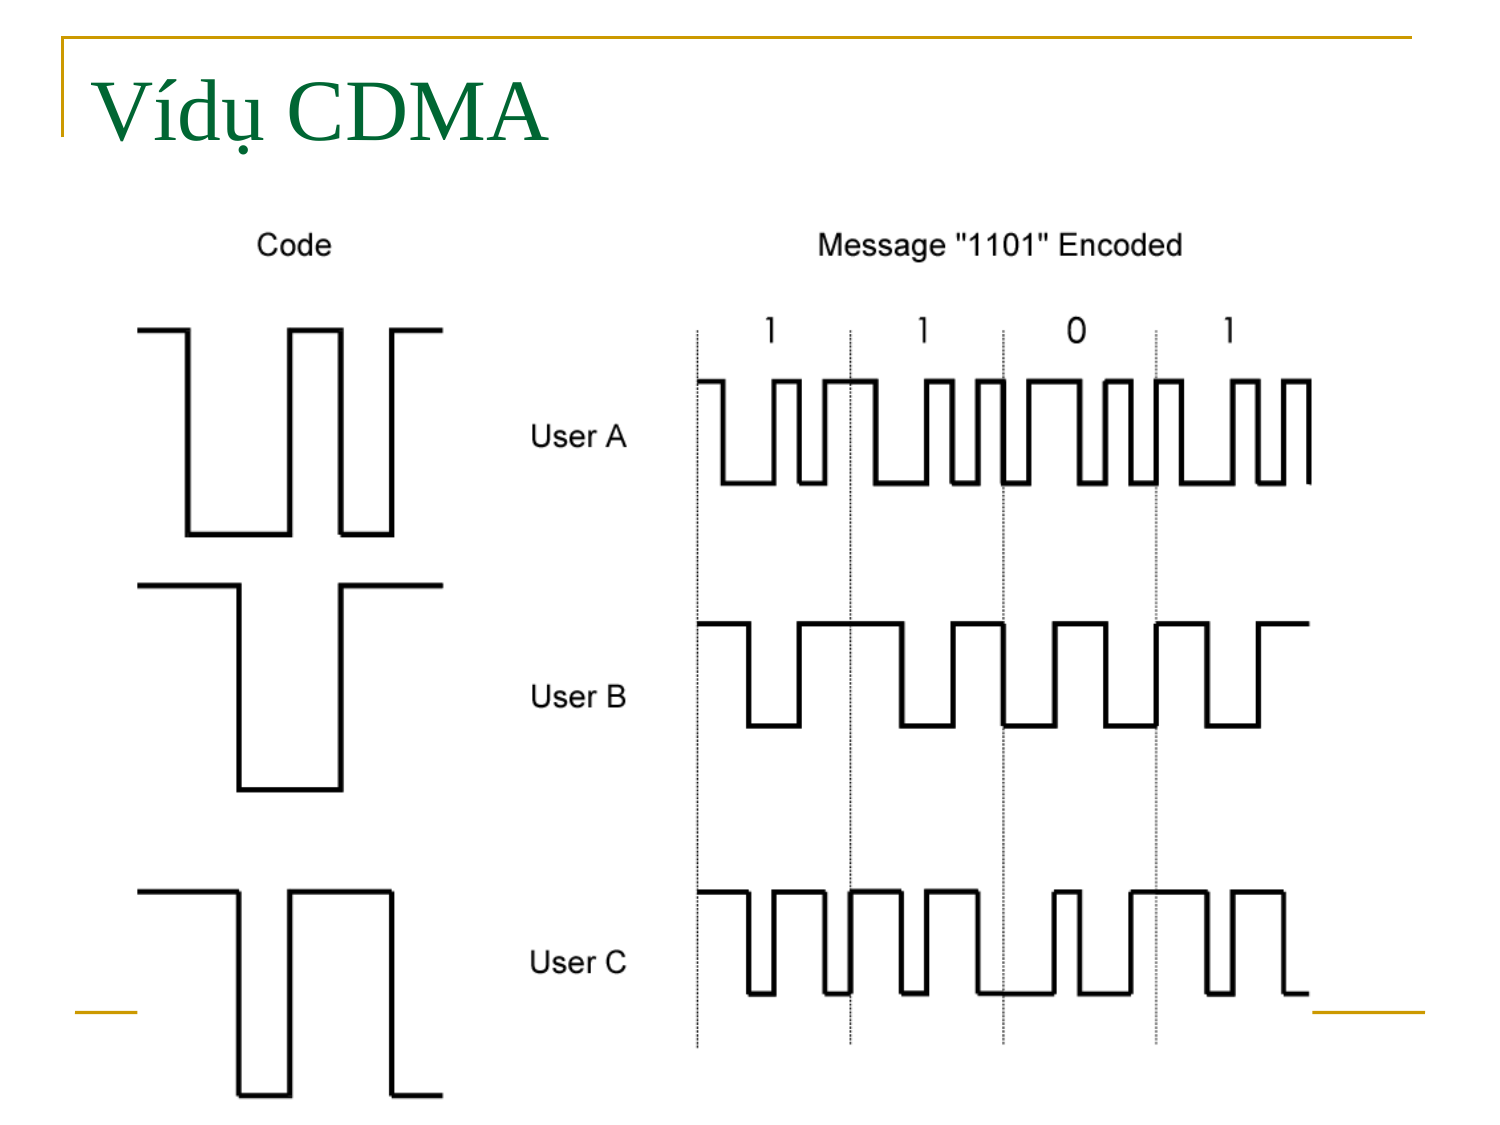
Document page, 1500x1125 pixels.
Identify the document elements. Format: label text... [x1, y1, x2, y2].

picture [137, 224, 1313, 1109]
title Vídụ CDMA [75, 45, 1425, 233]
